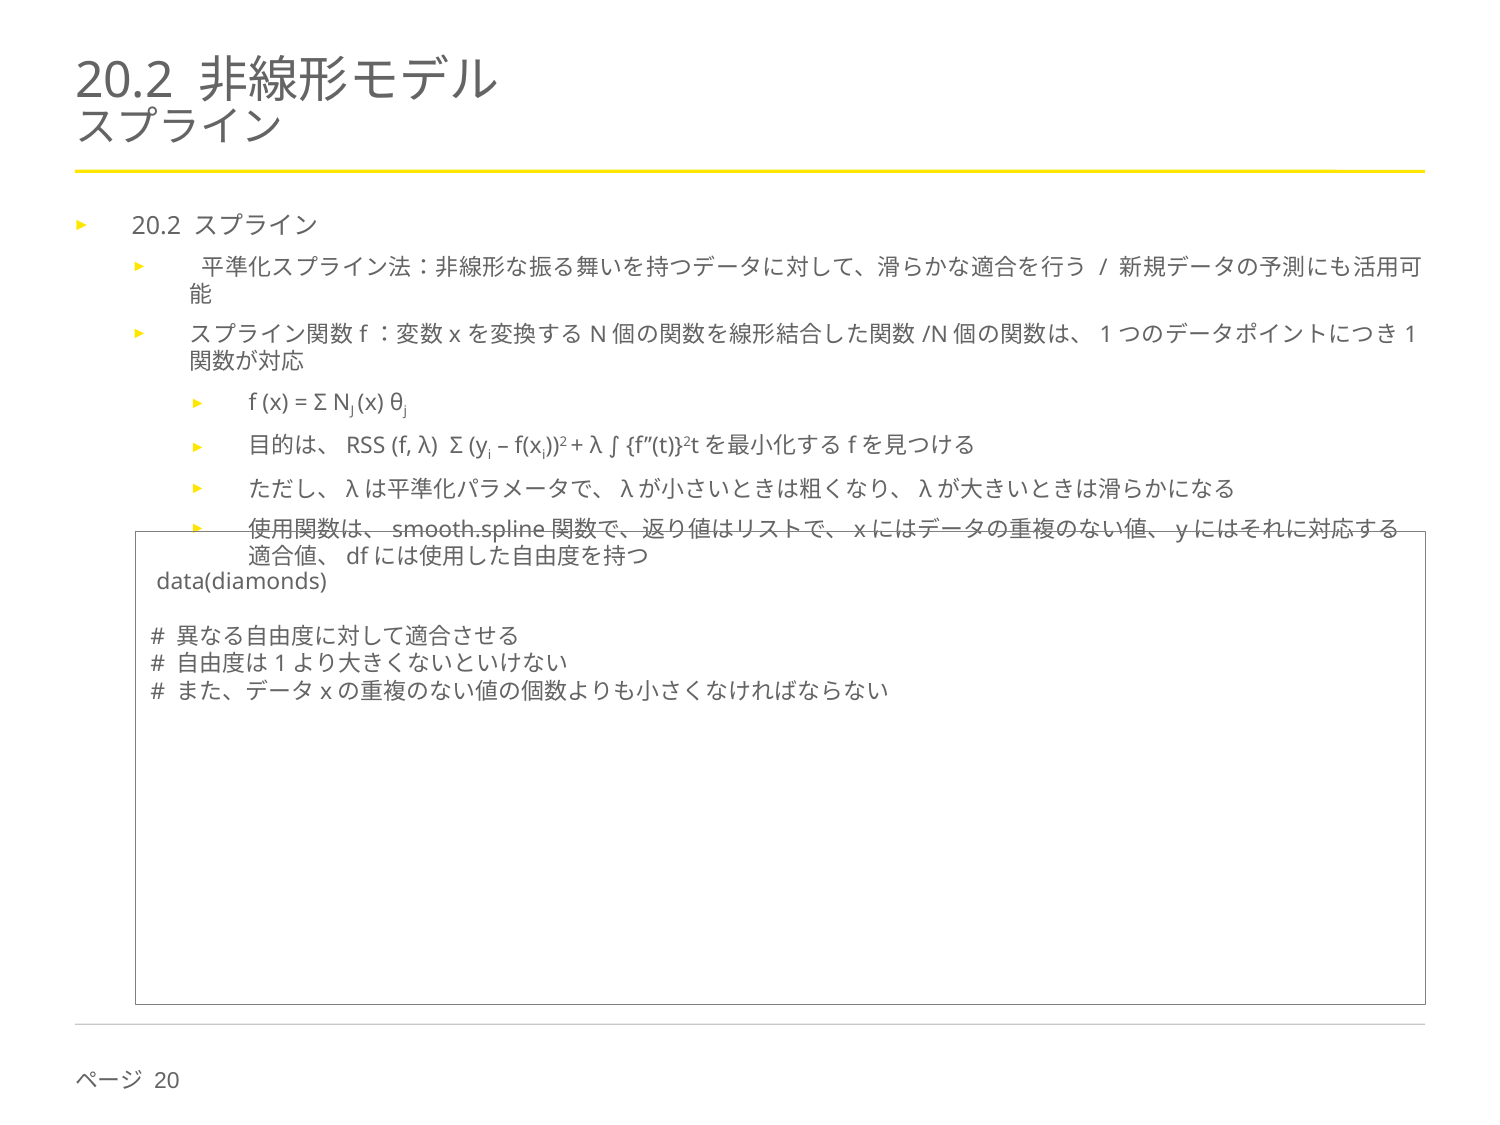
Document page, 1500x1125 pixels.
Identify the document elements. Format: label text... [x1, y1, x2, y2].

title 20.2 非線形モデル スプライン [75, 33, 1426, 175]
list 20.2 スプライン 平準化スプライン法：非線形な振る舞いを持つデータに対して、滑らかな適合を行う / 新規データの予測にも活用可能 スプライン関数f：変数xを変換するN個の関数を線形結合した関数/N個の関数は、1つのデータポイントにつき1関数が対応 f (x) = Σ NJ (x) θj 目的は、RSS (f, λ) Σ (yi – f(xi))2 + λ ∫ {f’’(t)}2tを最小化するfを見つける ただし、λは平準化パラメータで、λが小さいときは粗くなり、λが大きいときは滑らかになる 使用関数は、smooth.spline関数で、返り値はリストで、xにはデータの重複のない値、yにはそれに対応する適合値、dfには使用した自由度を持つ [73, 209, 1424, 981]
text_box data(diamonds) # 異なる自由度に対して適合させる # 自由度は1より大きくないといけない # また、データxの重複のない値の個数よりも小さくなければならない [134, 529, 1428, 1007]
